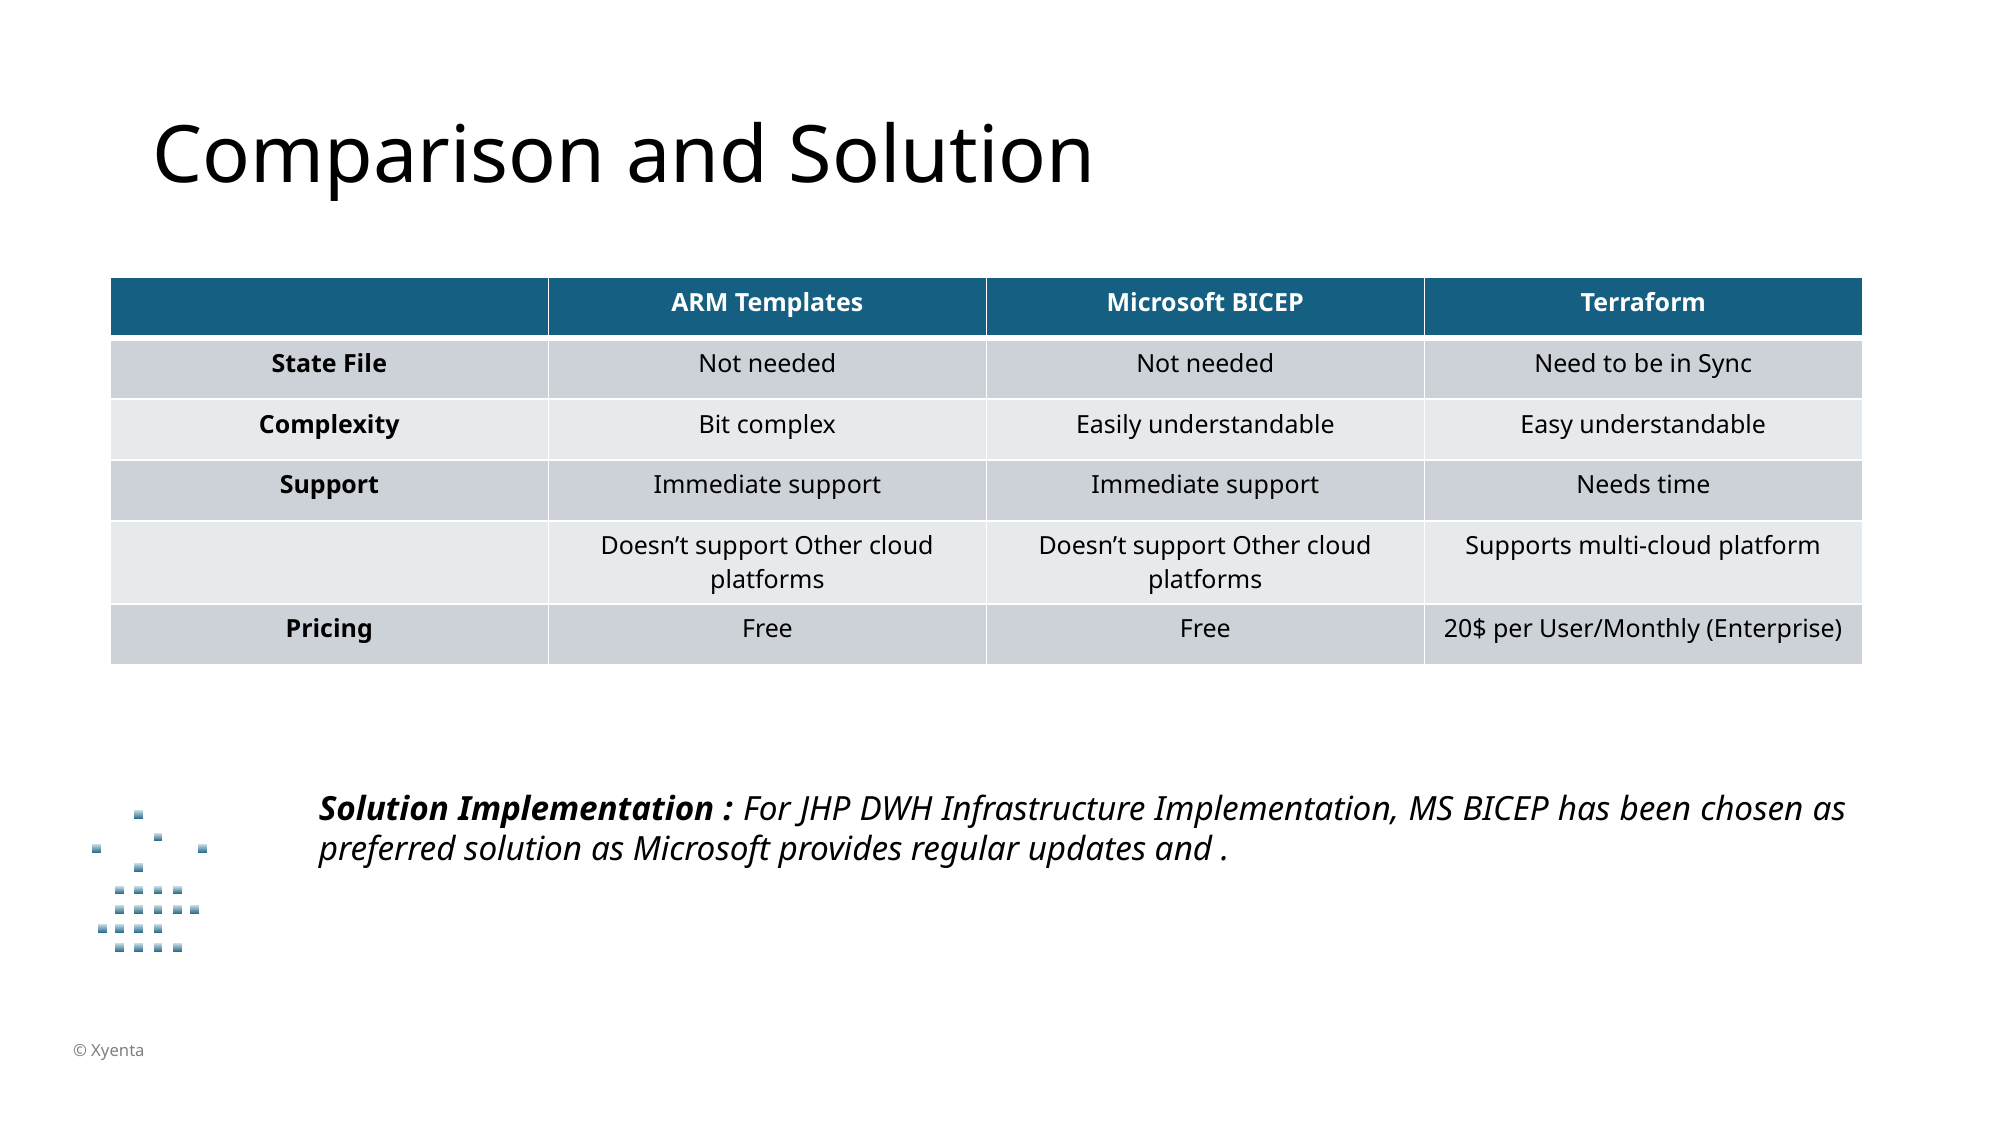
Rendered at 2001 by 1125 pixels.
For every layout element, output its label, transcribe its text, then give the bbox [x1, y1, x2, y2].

text_box Solution Implementation : For JHP DWH Infrastructure Implementation, MS BICEP has been chosen as preferred solution as Microsoft provides regular updates and . [304, 779, 1863, 875]
table_cell Supports multi-cloud platform [1425, 522, 1862, 603]
table_header Microsoft BICEP [987, 278, 1424, 335]
table_cell Easily understandable [987, 400, 1424, 459]
title Comparison and Solution [137, 59, 1817, 254]
table_cell Free [987, 605, 1424, 664]
table_cell Free [549, 605, 986, 664]
table_cell Doesn’t support Other cloud platforms [549, 522, 986, 603]
table_cell Doesn’t support Other cloud platforms [987, 522, 1424, 603]
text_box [92, 810, 207, 953]
table_cell Not needed [549, 341, 986, 398]
table_cell Support [111, 461, 548, 520]
table_cell Complexity [111, 400, 548, 459]
table_cell Need to be in Sync [1425, 341, 1862, 398]
table_header ARM Templates [549, 278, 986, 335]
table_header Terraform [1425, 278, 1862, 335]
table_cell Immediate support [549, 461, 986, 520]
table_cell Easy understandable [1425, 400, 1862, 459]
table_cell 20$ per User/Monthly (Enterprise) [1425, 605, 1862, 664]
text_box © Xyenta [58, 1026, 553, 1068]
table_cell Not needed [987, 341, 1424, 398]
table_cell State File [111, 341, 548, 398]
table_cell Immediate support [987, 461, 1424, 520]
table_header [111, 278, 548, 335]
table_cell Needs time [1425, 461, 1862, 520]
table_cell Bit complex [549, 400, 986, 459]
table_cell Pricing [111, 605, 548, 664]
table_cell [111, 522, 548, 603]
